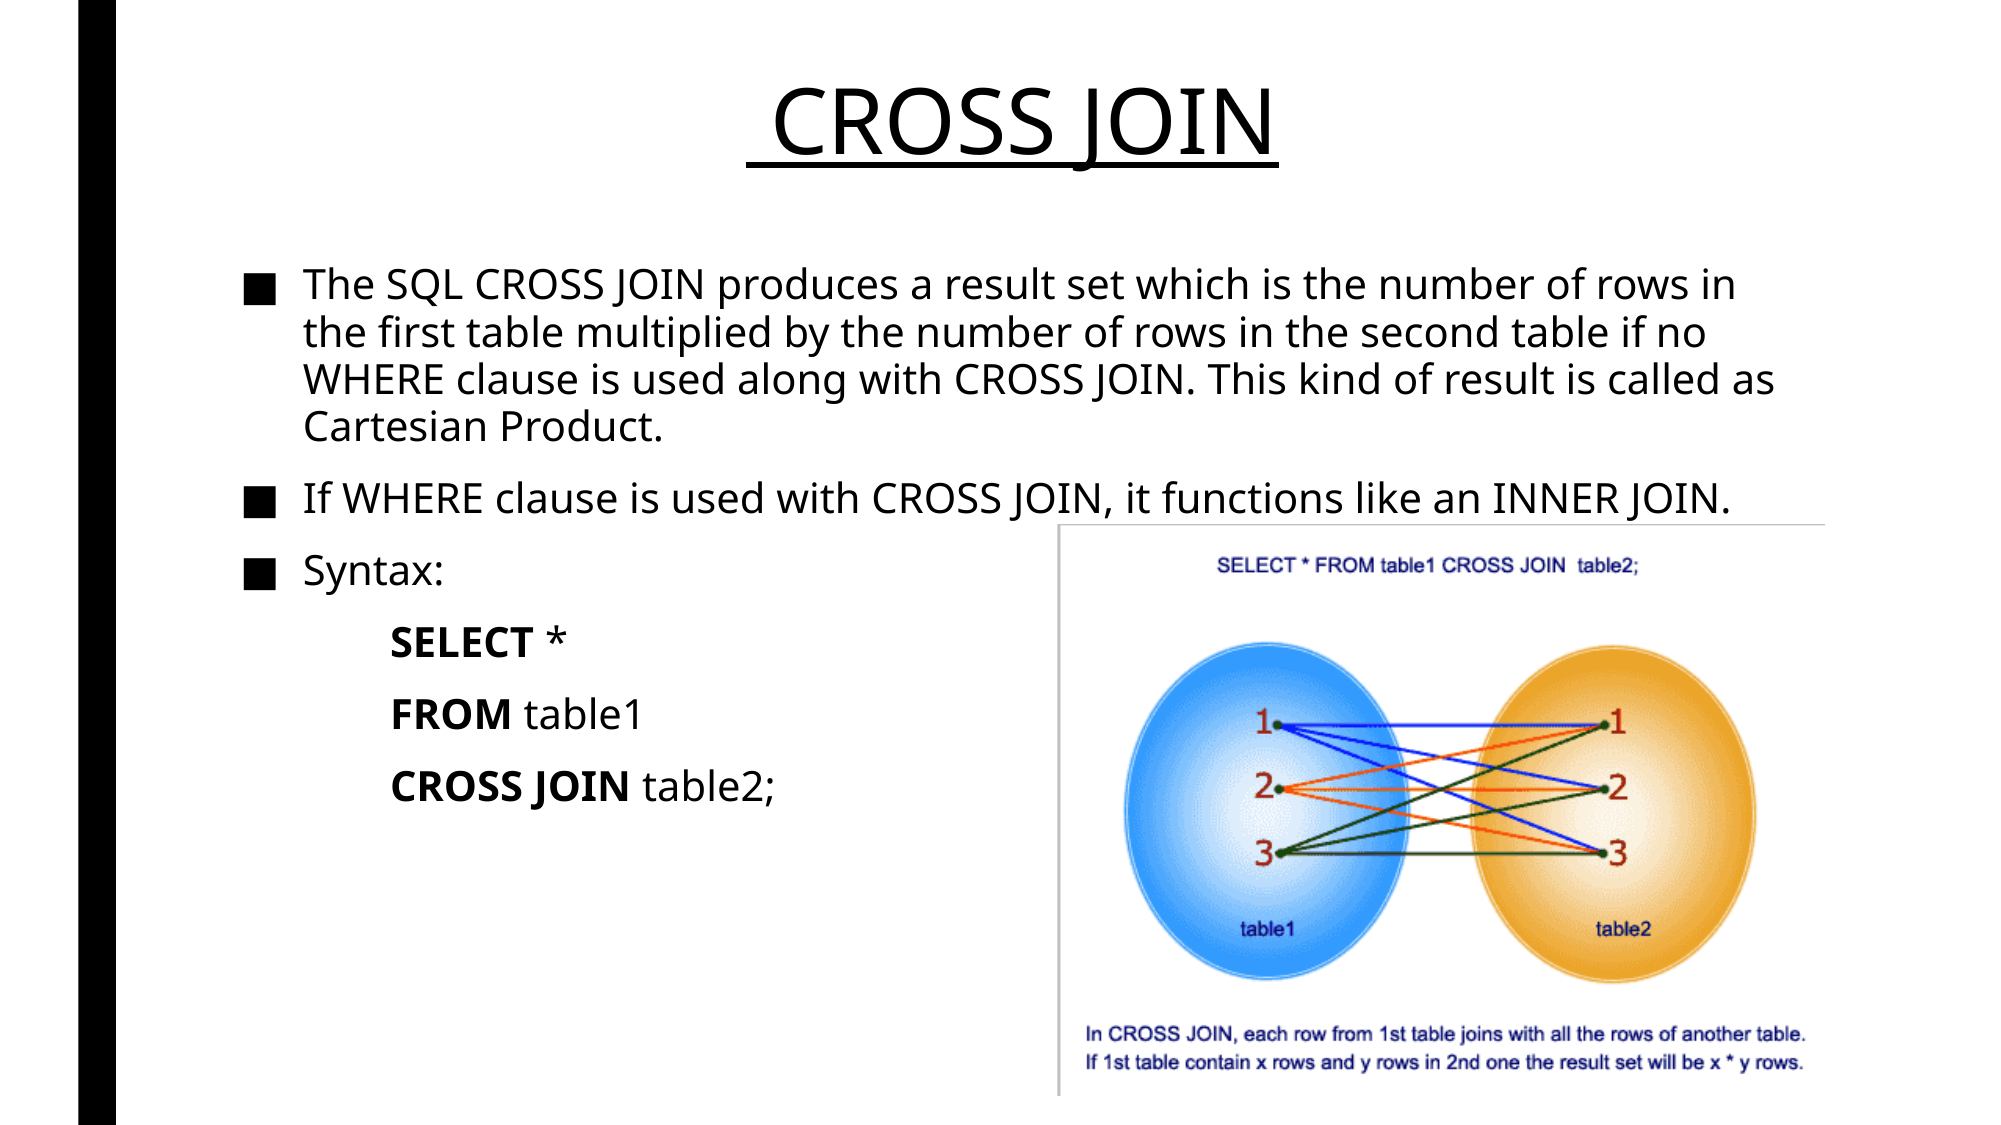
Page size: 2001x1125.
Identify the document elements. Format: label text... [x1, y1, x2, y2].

picture [1056, 524, 1825, 1096]
title CROSS JOIN [225, 69, 1800, 254]
list The SQL CROSS JOIN produces a result set which is the number of rows in the first table multiplied by the number of rows in the second table if no WHERE clause is used along with CROSS JOIN. This kind of result is called as Cartesian Product. If WHERE clause is used with CROSS JOIN, it functions like an INNER JOIN. Syntax: SELECT * FROM table1 CROSS JOIN table2; [225, 254, 1800, 855]
